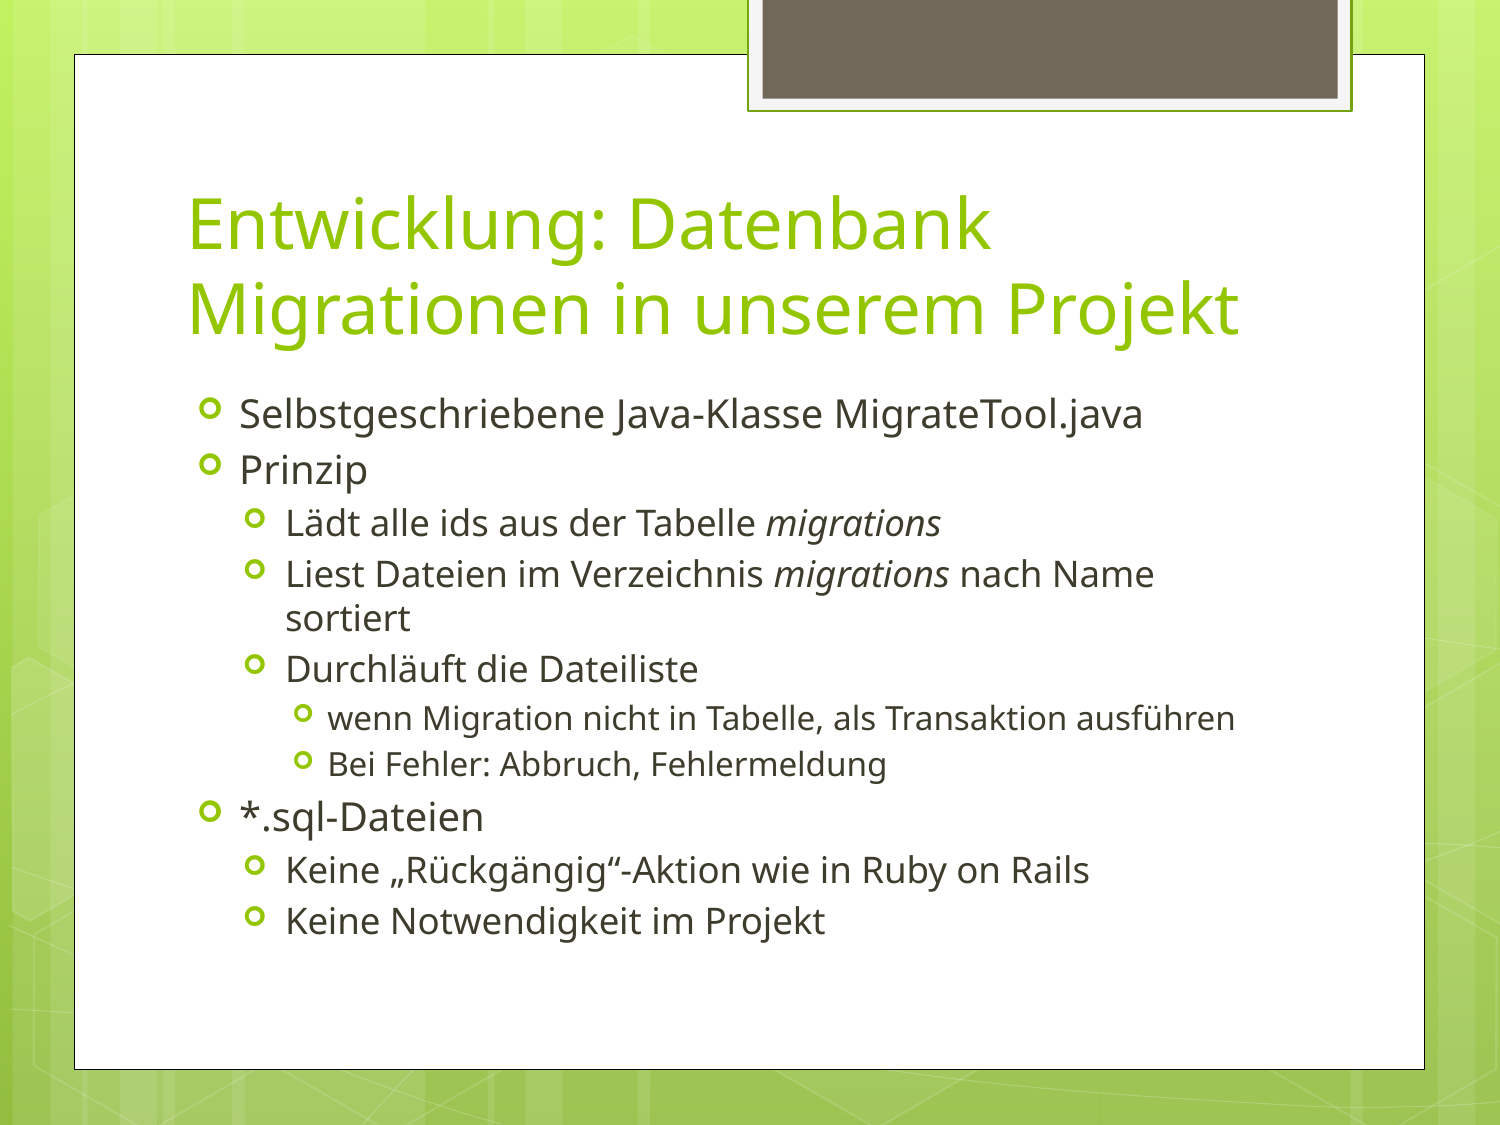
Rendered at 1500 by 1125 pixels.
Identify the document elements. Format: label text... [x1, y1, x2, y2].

title Entwicklung: Datenbank Migrationen in unserem Projekt [171, 168, 1324, 357]
list Selbstgeschriebene Java-Klasse MigrateTool.java Prinzip Lädt alle ids aus der Tabelle migrations Liest Dateien im Verzeichnis migrations nach Name sortiert Durchläuft die Dateiliste wenn Migration nicht in Tabelle, als Transaktion ausführen Bei Fehler: Abbruch, Fehlermeldung *.sql-Dateien Keine „Rückgängig“-Aktion wie in Ruby on Rails Keine Notwendigkeit im Projekt [171, 381, 1283, 957]
